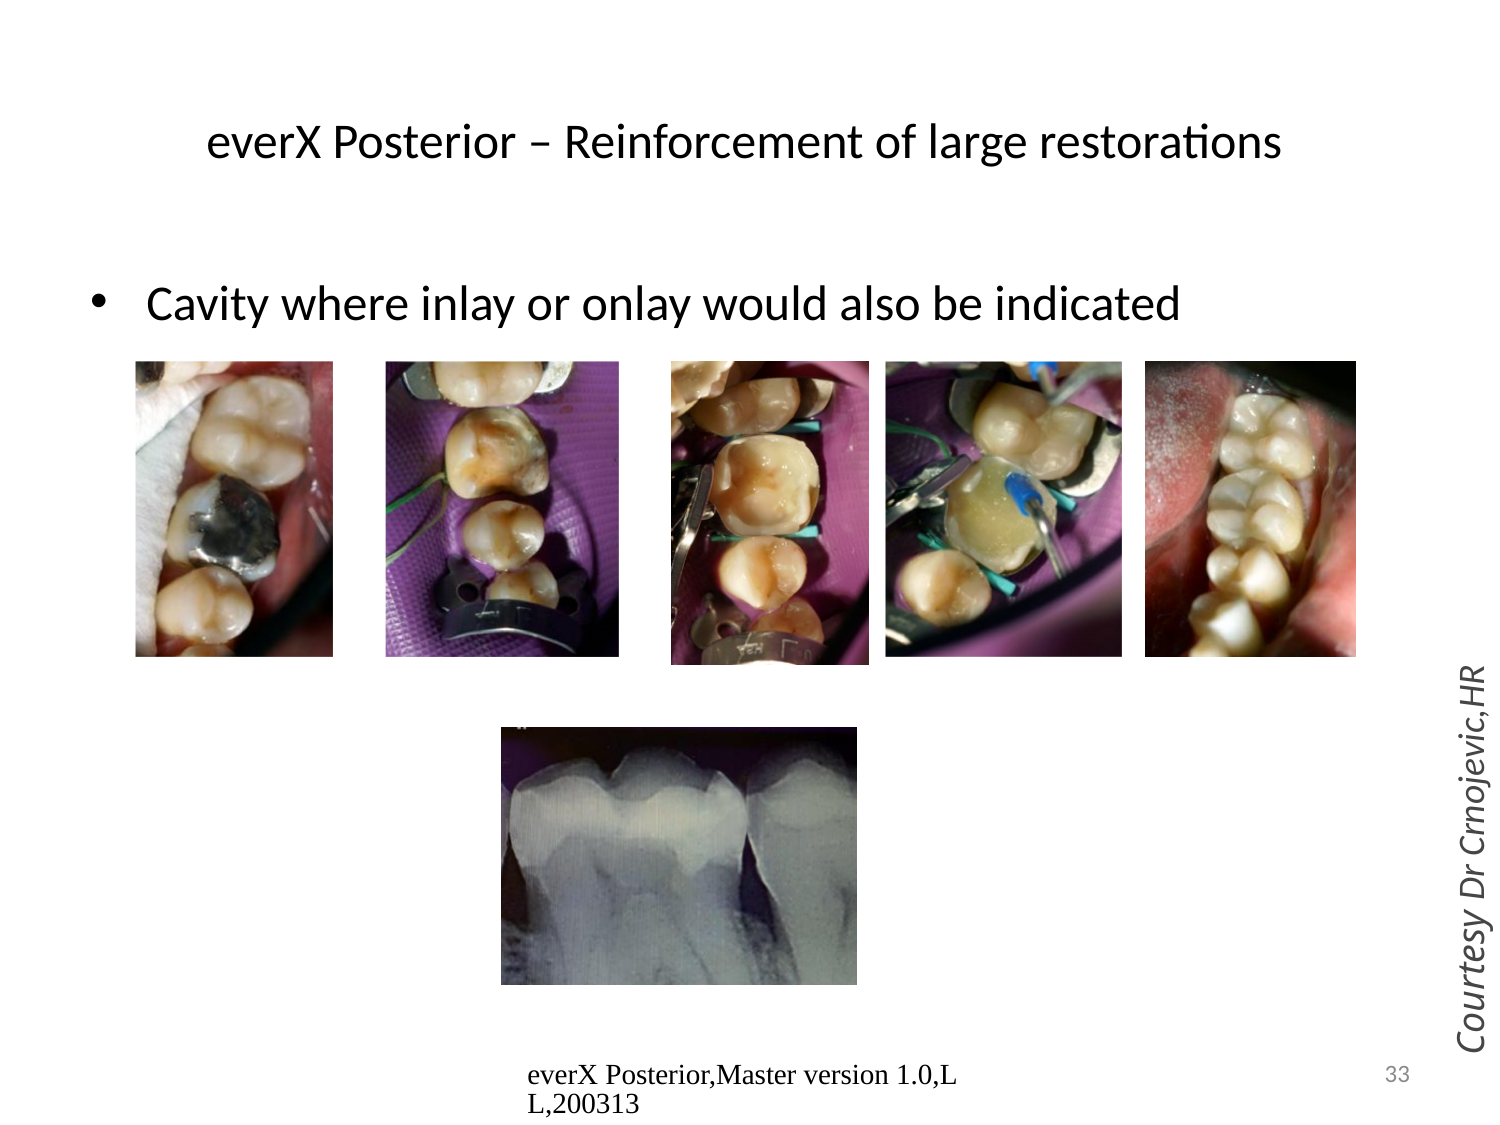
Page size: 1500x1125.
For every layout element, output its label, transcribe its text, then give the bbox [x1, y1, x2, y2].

picture [501, 727, 857, 985]
slide_number 33 [1074, 1042, 1425, 1103]
picture [385, 361, 619, 658]
list Cavity where inlay or onlay would also be indicated [75, 262, 1425, 1005]
picture [86, 362, 382, 656]
title everX Posterior – Reinforcement of large restorations [75, 45, 1425, 233]
footer everX Posterior,Master version 1.0,LL,200313 [512, 1042, 988, 1103]
picture [671, 361, 1357, 665]
text_box Courtesy Dr Crnojevic,HR [1439, 160, 1500, 1070]
